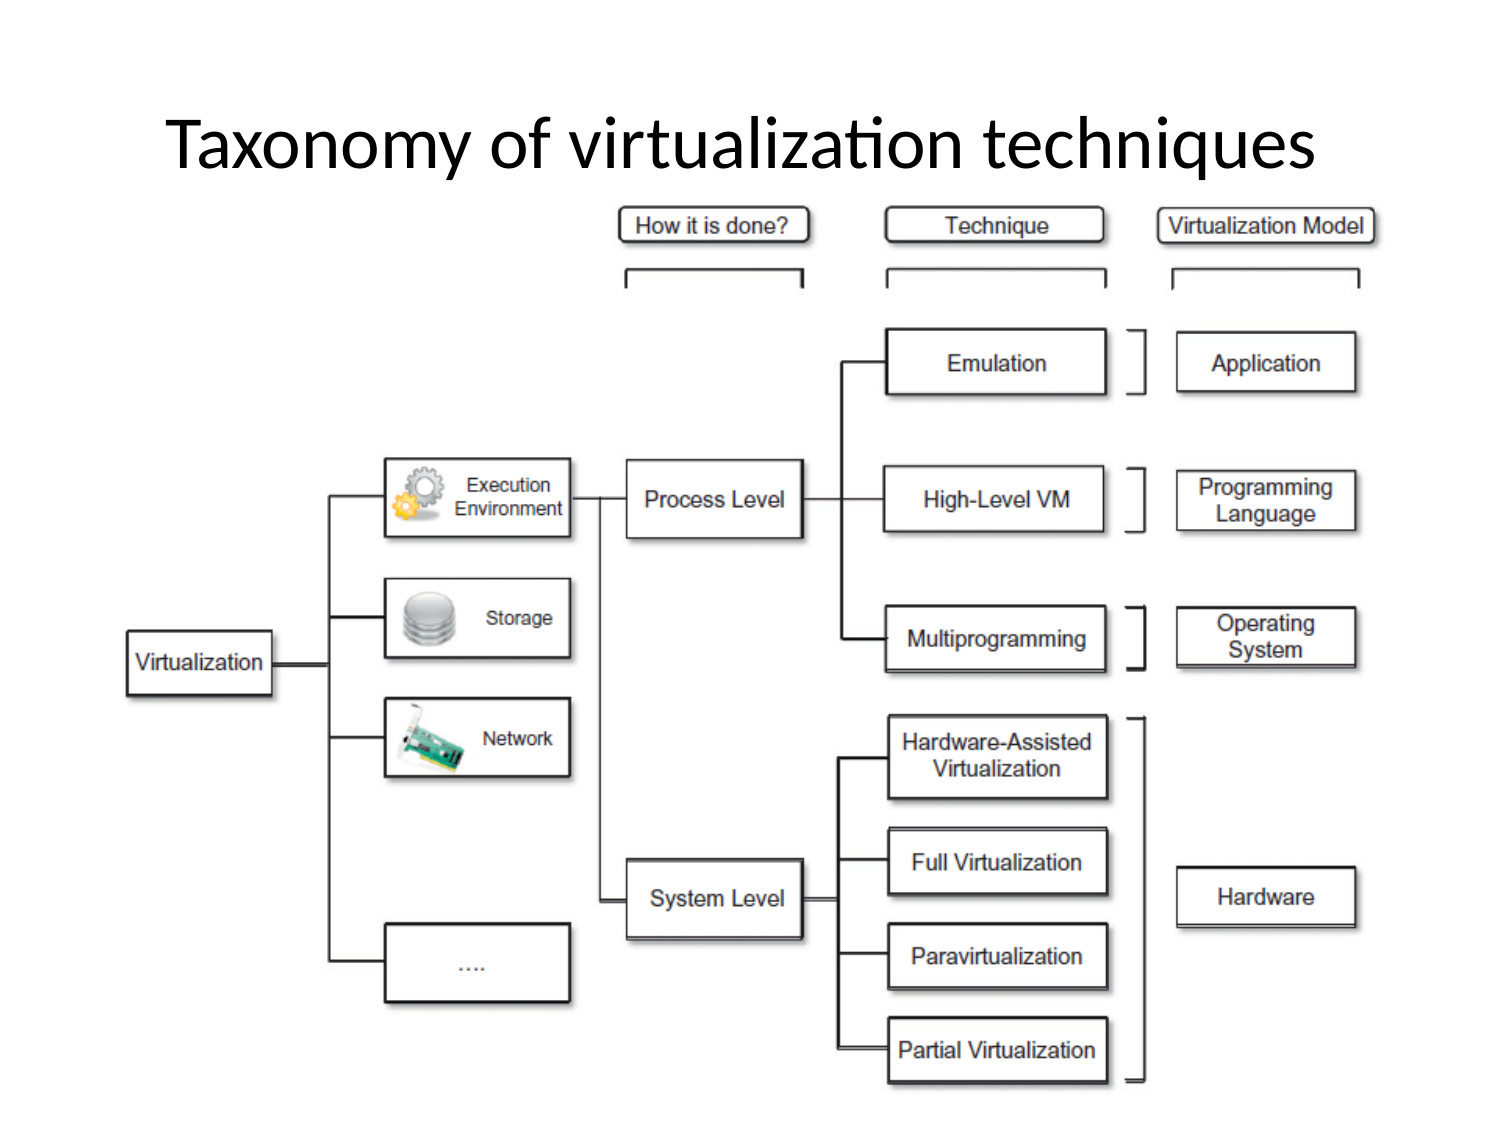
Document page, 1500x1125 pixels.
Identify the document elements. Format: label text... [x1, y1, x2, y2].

picture [101, 187, 1390, 1096]
title Taxonomy of virtualization techniques [75, 45, 1425, 233]
